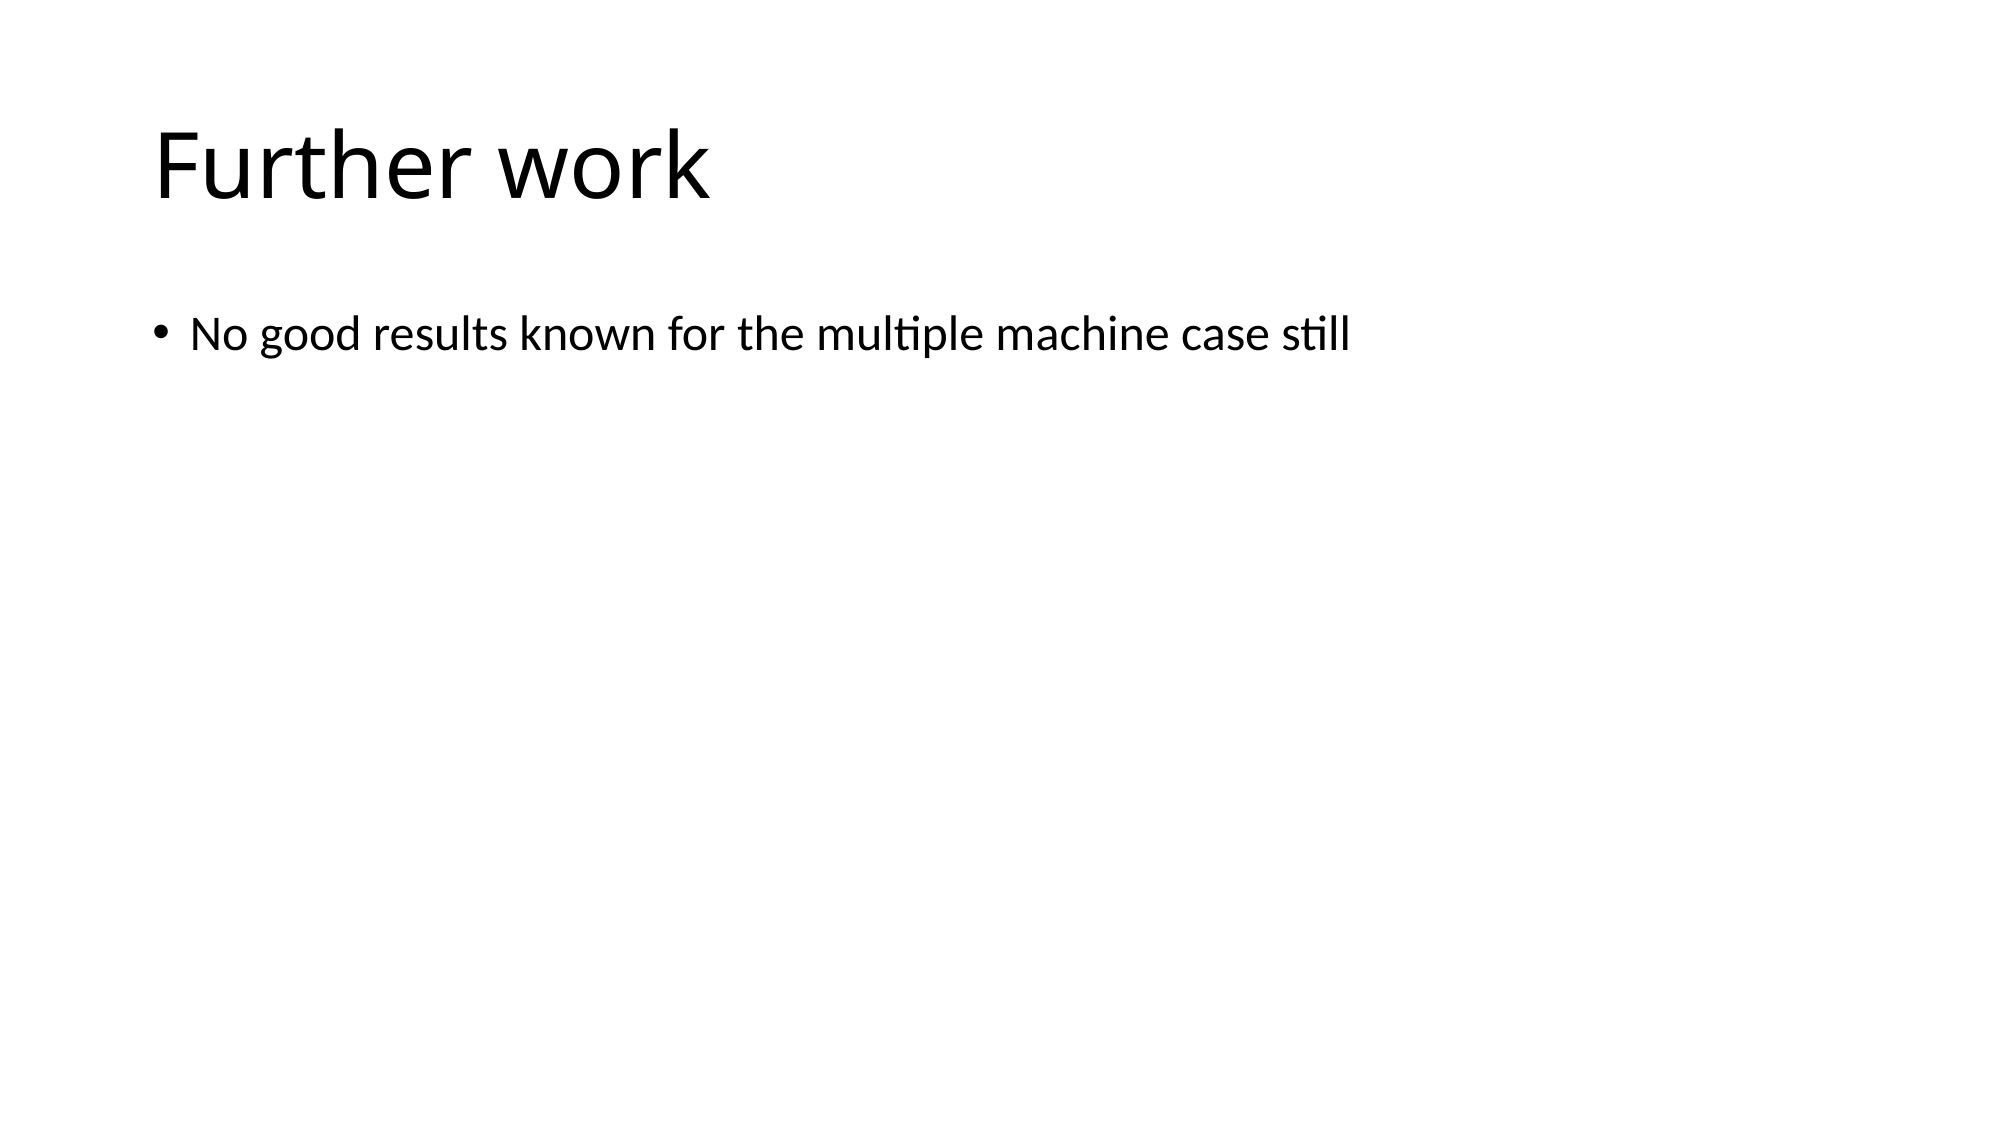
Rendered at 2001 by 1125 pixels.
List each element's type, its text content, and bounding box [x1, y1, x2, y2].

list No good results known for the multiple machine case still [137, 299, 1863, 1014]
title Further work [137, 59, 1863, 278]
